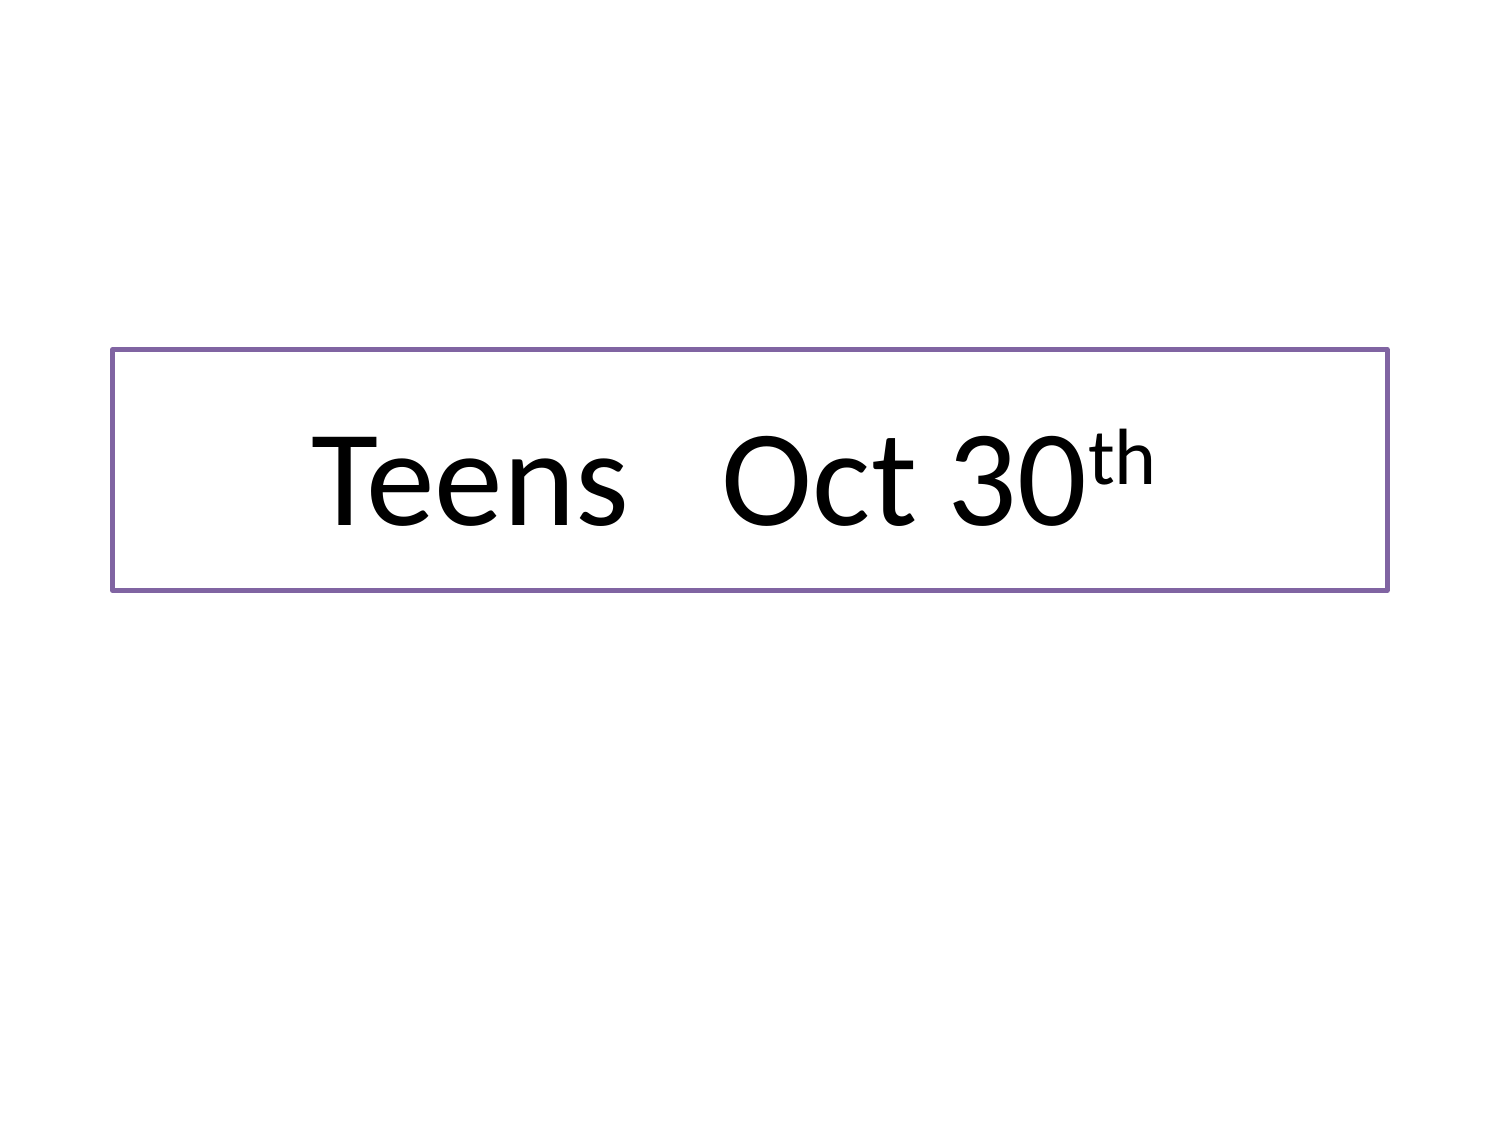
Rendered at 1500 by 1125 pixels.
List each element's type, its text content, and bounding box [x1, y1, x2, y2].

title Teens Oct 30th [110, 347, 1390, 593]
